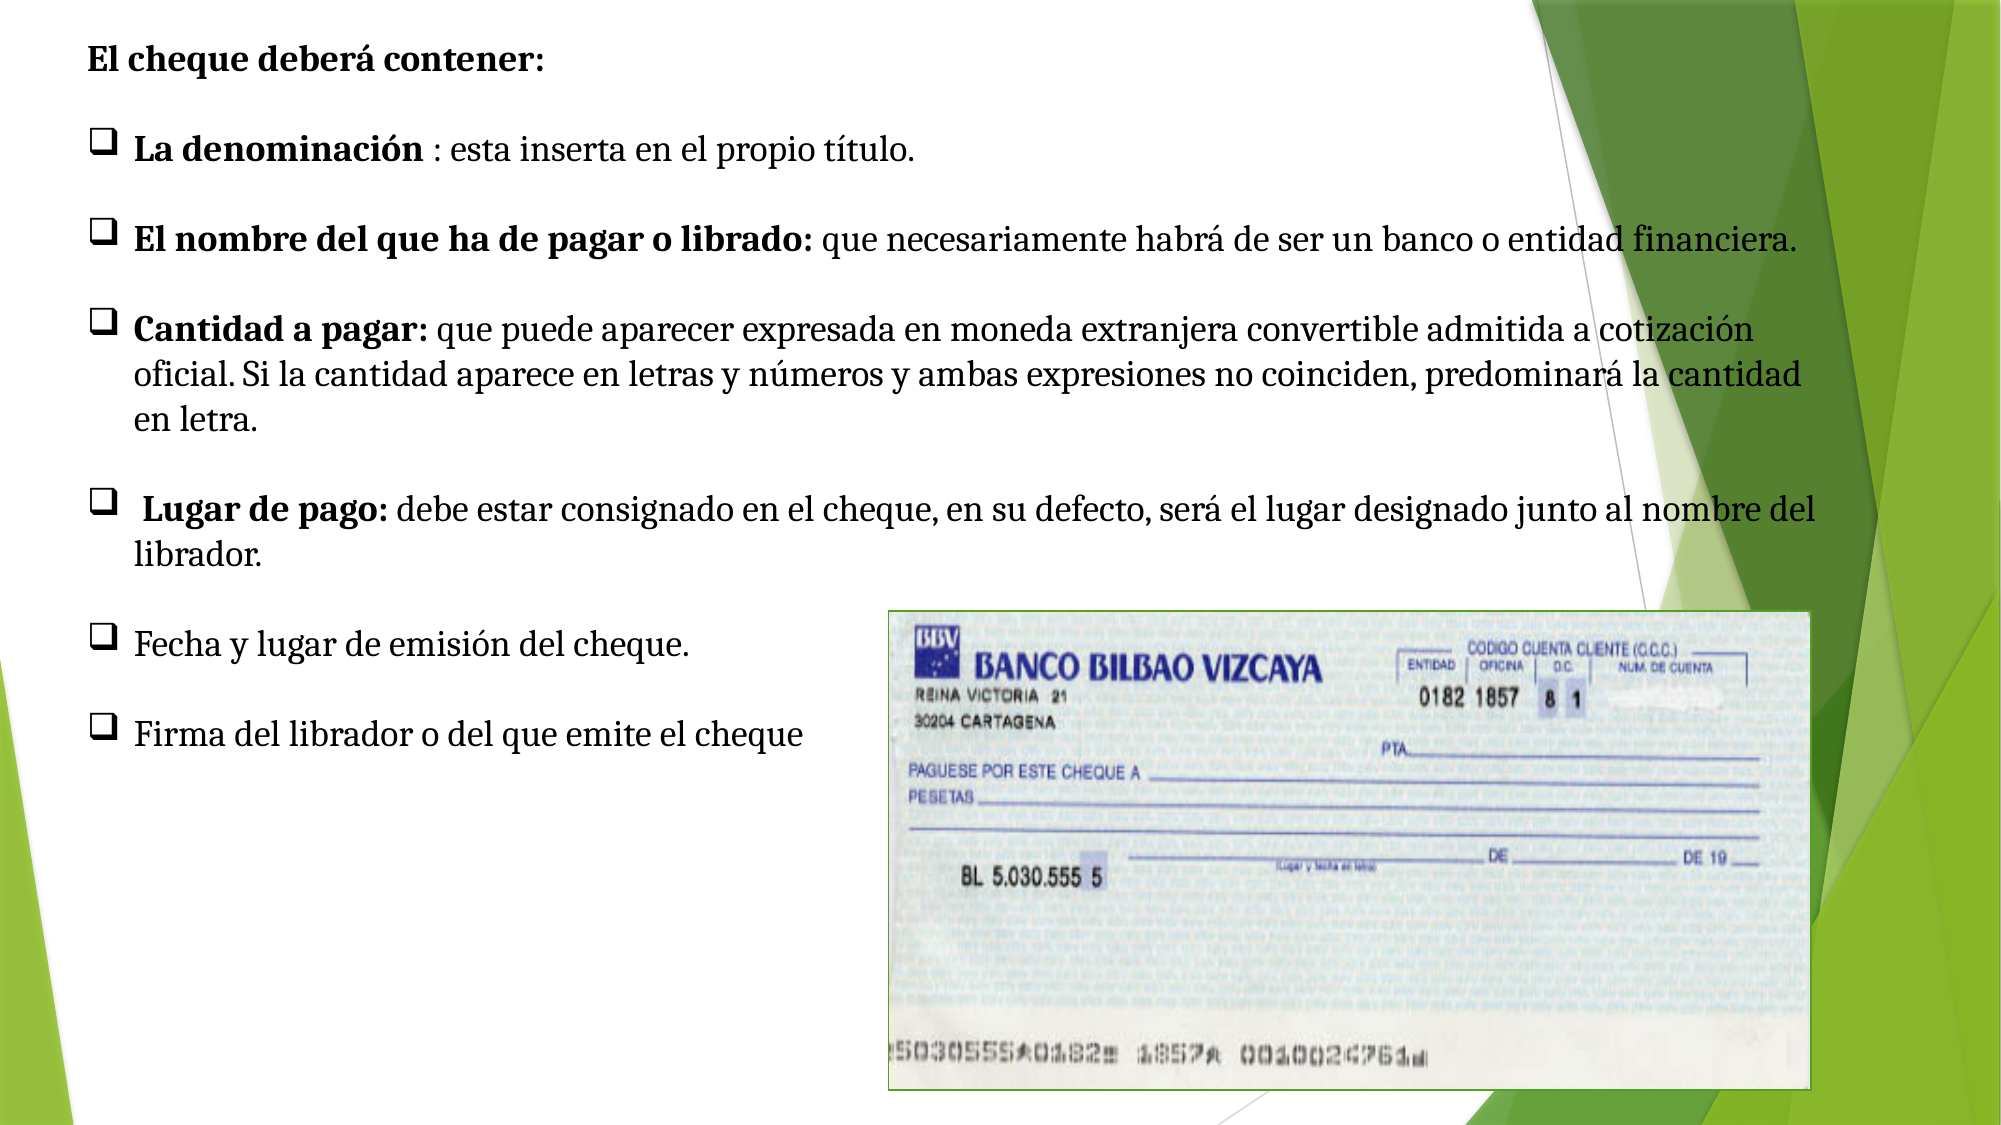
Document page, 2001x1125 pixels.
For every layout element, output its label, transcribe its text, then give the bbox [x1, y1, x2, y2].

text_box El cheque deberá contener: La denominación : esta inserta en el propio título. El nombre del que ha de pagar o librado: que necesariamente habrá de ser un banco o entidad financiera. Cantidad a pagar: que puede aparecer expresada en moneda extranjera convertible admitida a cotización oficial. Si la cantidad aparece en letras y números y ambas expresiones no coinciden, predominará la cantidad en letra. Lugar de pago: debe estar consignado en el cheque, en su defecto, será el lugar designado junto al nombre del librador. Fecha y lugar de emisión del cheque. Firma del librador o del que emite el cheque [72, 26, 1854, 762]
picture [888, 610, 1811, 1090]
